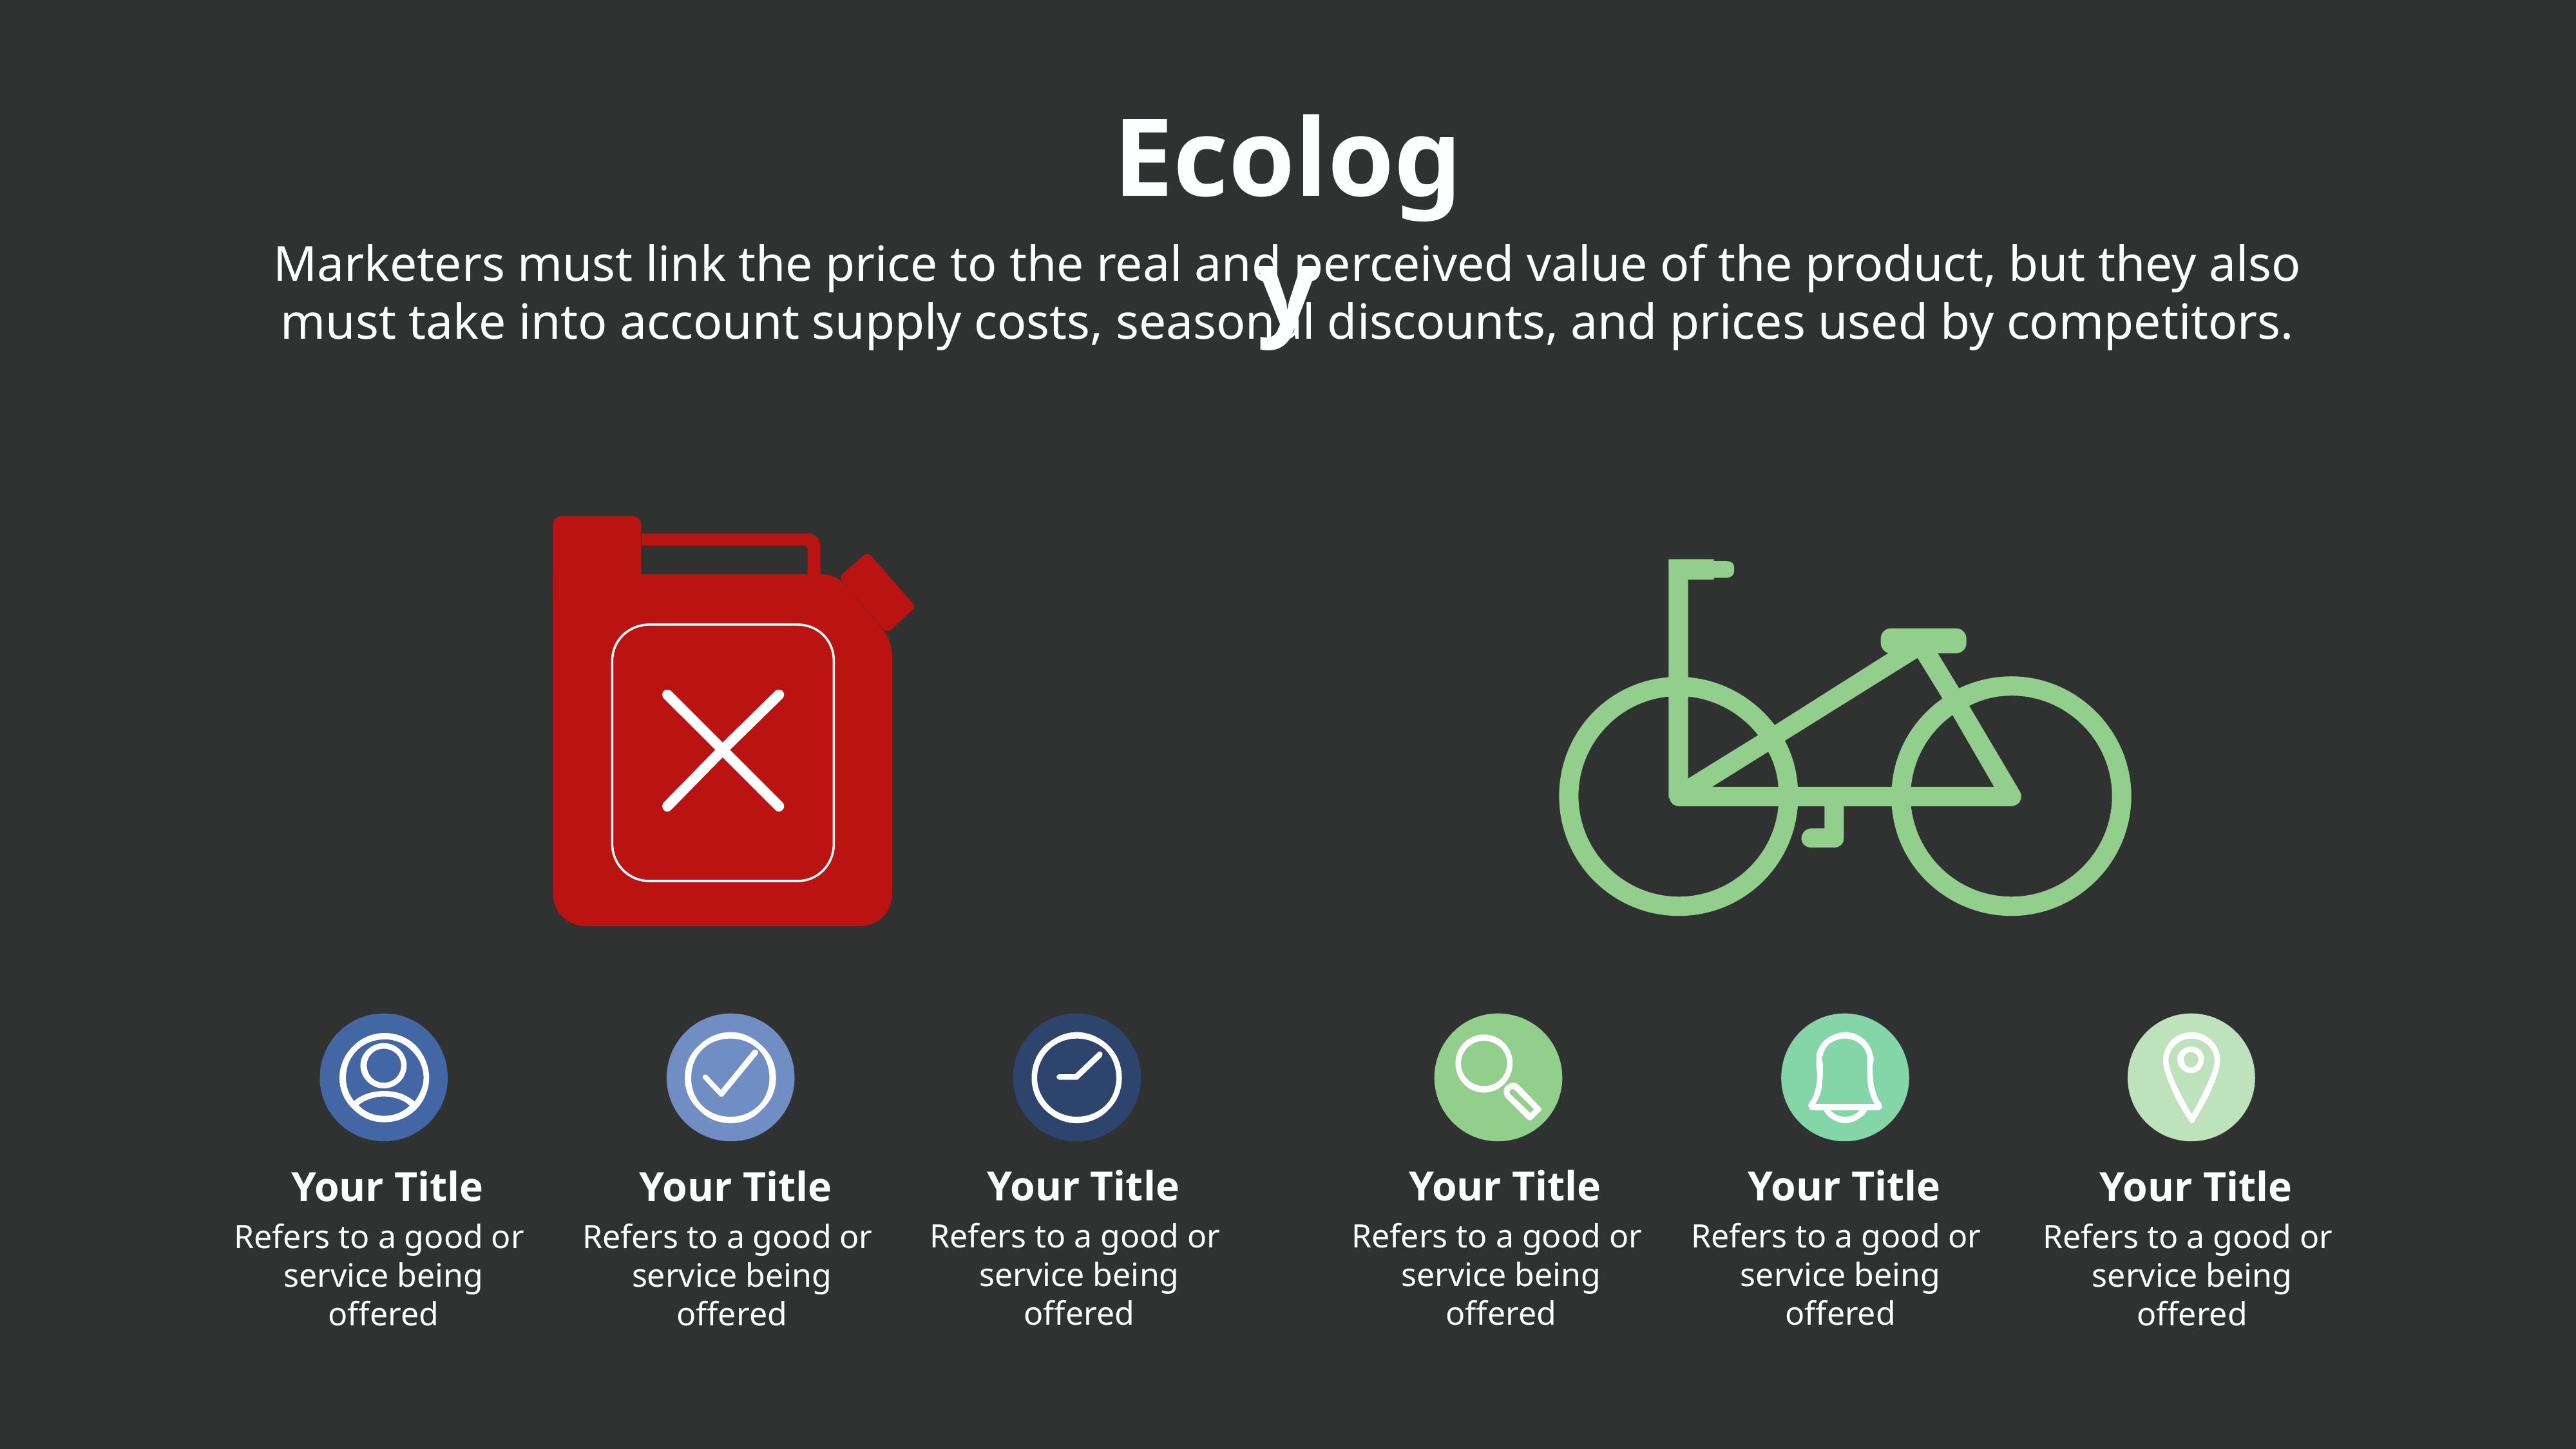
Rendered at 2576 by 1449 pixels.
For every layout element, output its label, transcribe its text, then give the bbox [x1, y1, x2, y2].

text_box Refers to a good or service being offered [218, 1211, 549, 1312]
text_box [642, 533, 821, 574]
text_box Refers to a good or service being offered [2027, 1211, 2357, 1312]
text_box [553, 574, 892, 926]
text_box [2127, 1013, 2255, 1142]
text_box Your Title [2088, 1156, 2304, 1211]
text_box [2177, 1046, 2204, 1074]
text_box [360, 1043, 407, 1088]
text_box [2162, 1032, 2220, 1124]
text_box [1781, 1013, 1909, 1142]
text_box Ecology [1082, 84, 1493, 224]
text_box [1434, 1013, 1563, 1142]
text_box Refers to a good or service being offered [567, 1211, 897, 1312]
text_box Refers to a good or service being offered [1675, 1210, 2005, 1312]
text_box [1455, 1034, 1513, 1093]
text_box Your Title [279, 1156, 496, 1211]
text_box [1503, 1083, 1541, 1121]
text_box [1808, 1032, 1882, 1124]
text_box Your Title [627, 1156, 844, 1211]
text_box [666, 1013, 795, 1142]
text_box [320, 1013, 448, 1142]
text_box Your Title [1736, 1155, 1952, 1210]
text_box [1559, 559, 2132, 916]
text_box [1013, 1013, 1141, 1142]
text_box [702, 1049, 758, 1097]
text_box Your Title [975, 1155, 1192, 1210]
text_box [841, 554, 914, 631]
text_box [553, 515, 642, 574]
text_box [339, 1033, 430, 1122]
text_box [1056, 1051, 1103, 1080]
text_box Refers to a good or service being offered [914, 1210, 1245, 1312]
text_box [1031, 1032, 1122, 1124]
text_box [612, 624, 834, 882]
text_box Refers to a good or service being offered [1336, 1210, 1666, 1312]
text_box Marketers must link the price to the real and perceived value of the product, but they also must take into account supply costs, seasonal discounts, and prices used by competitors. [259, 227, 2317, 355]
text_box [685, 1032, 776, 1124]
text_box [662, 689, 785, 812]
text_box Your Title [1397, 1155, 1614, 1210]
